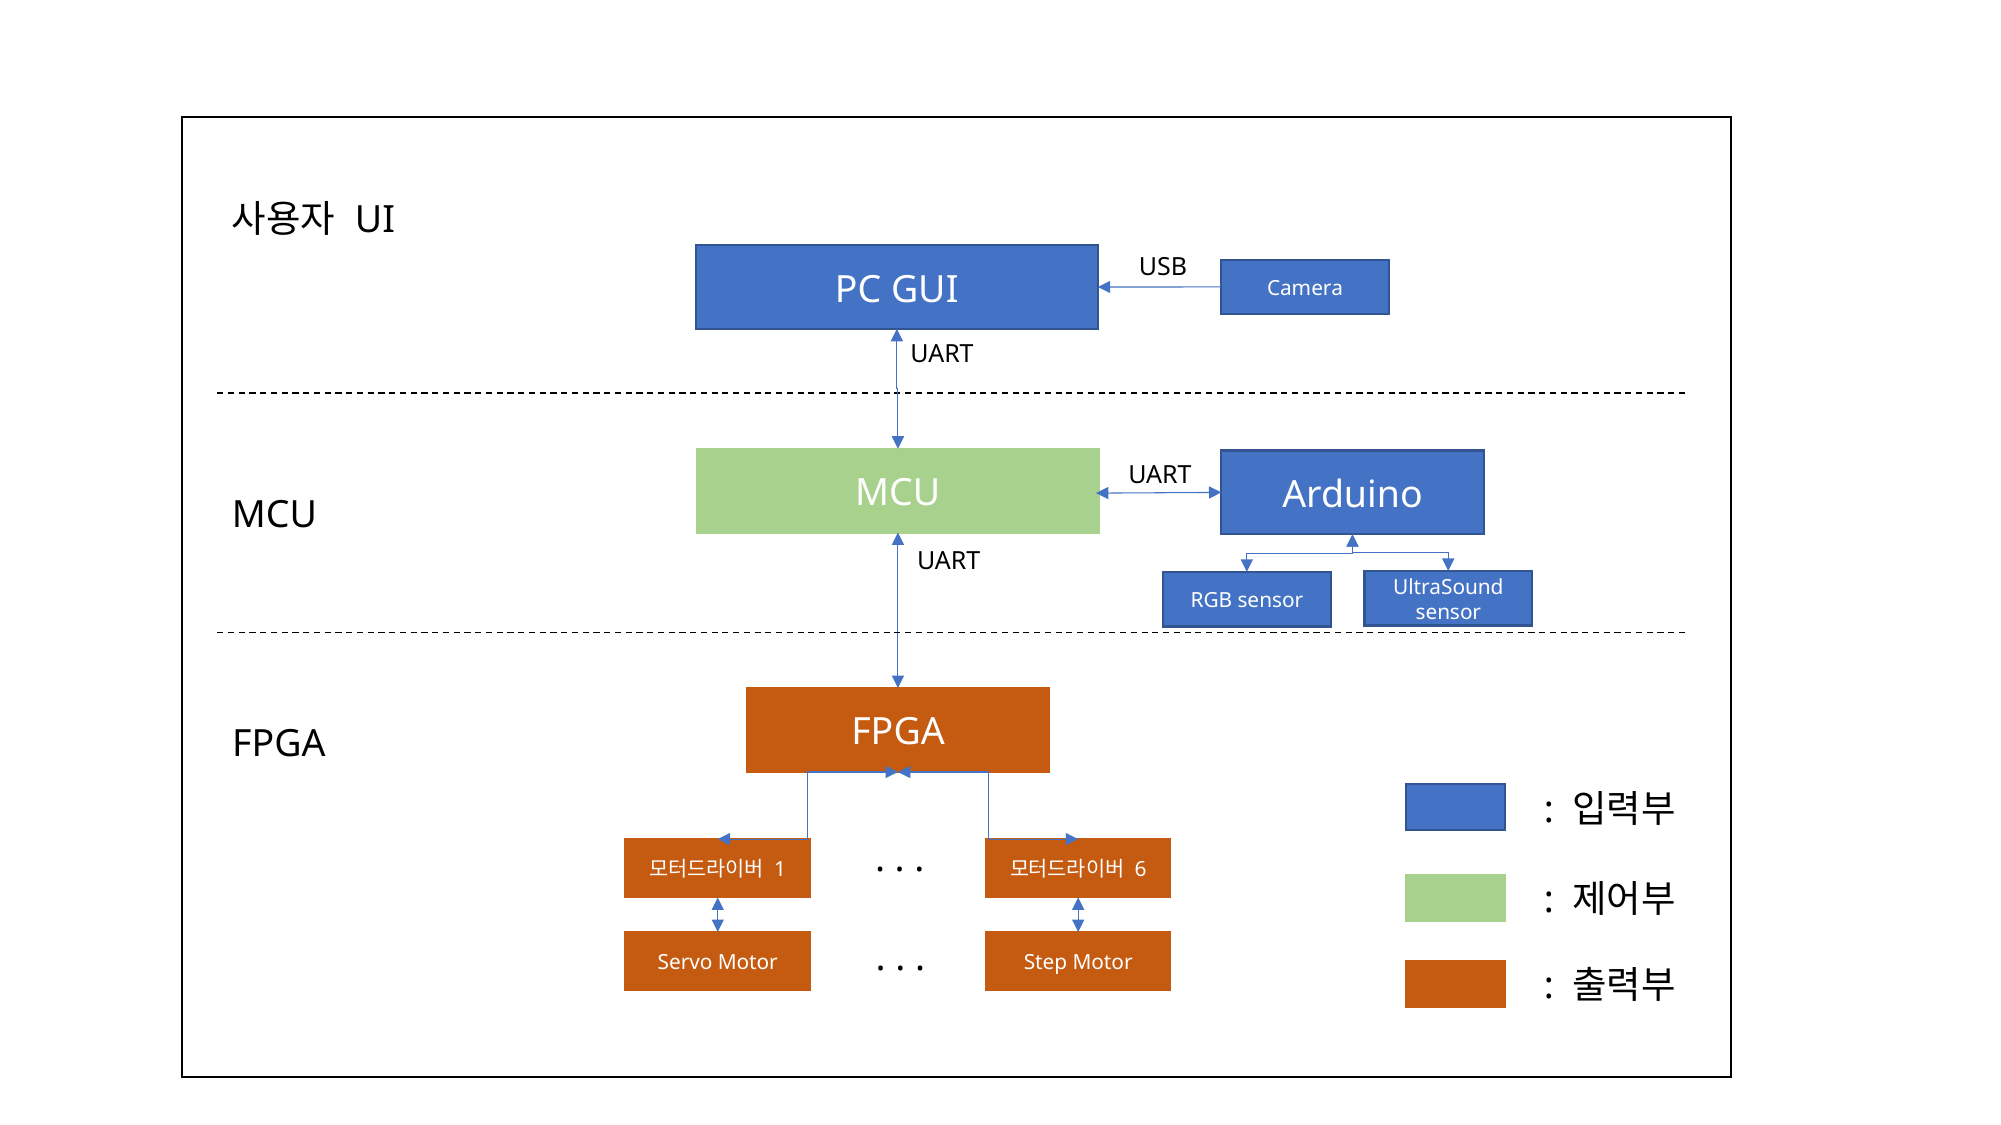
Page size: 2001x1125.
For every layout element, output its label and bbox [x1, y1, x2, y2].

text_box [181, 116, 1732, 1078]
